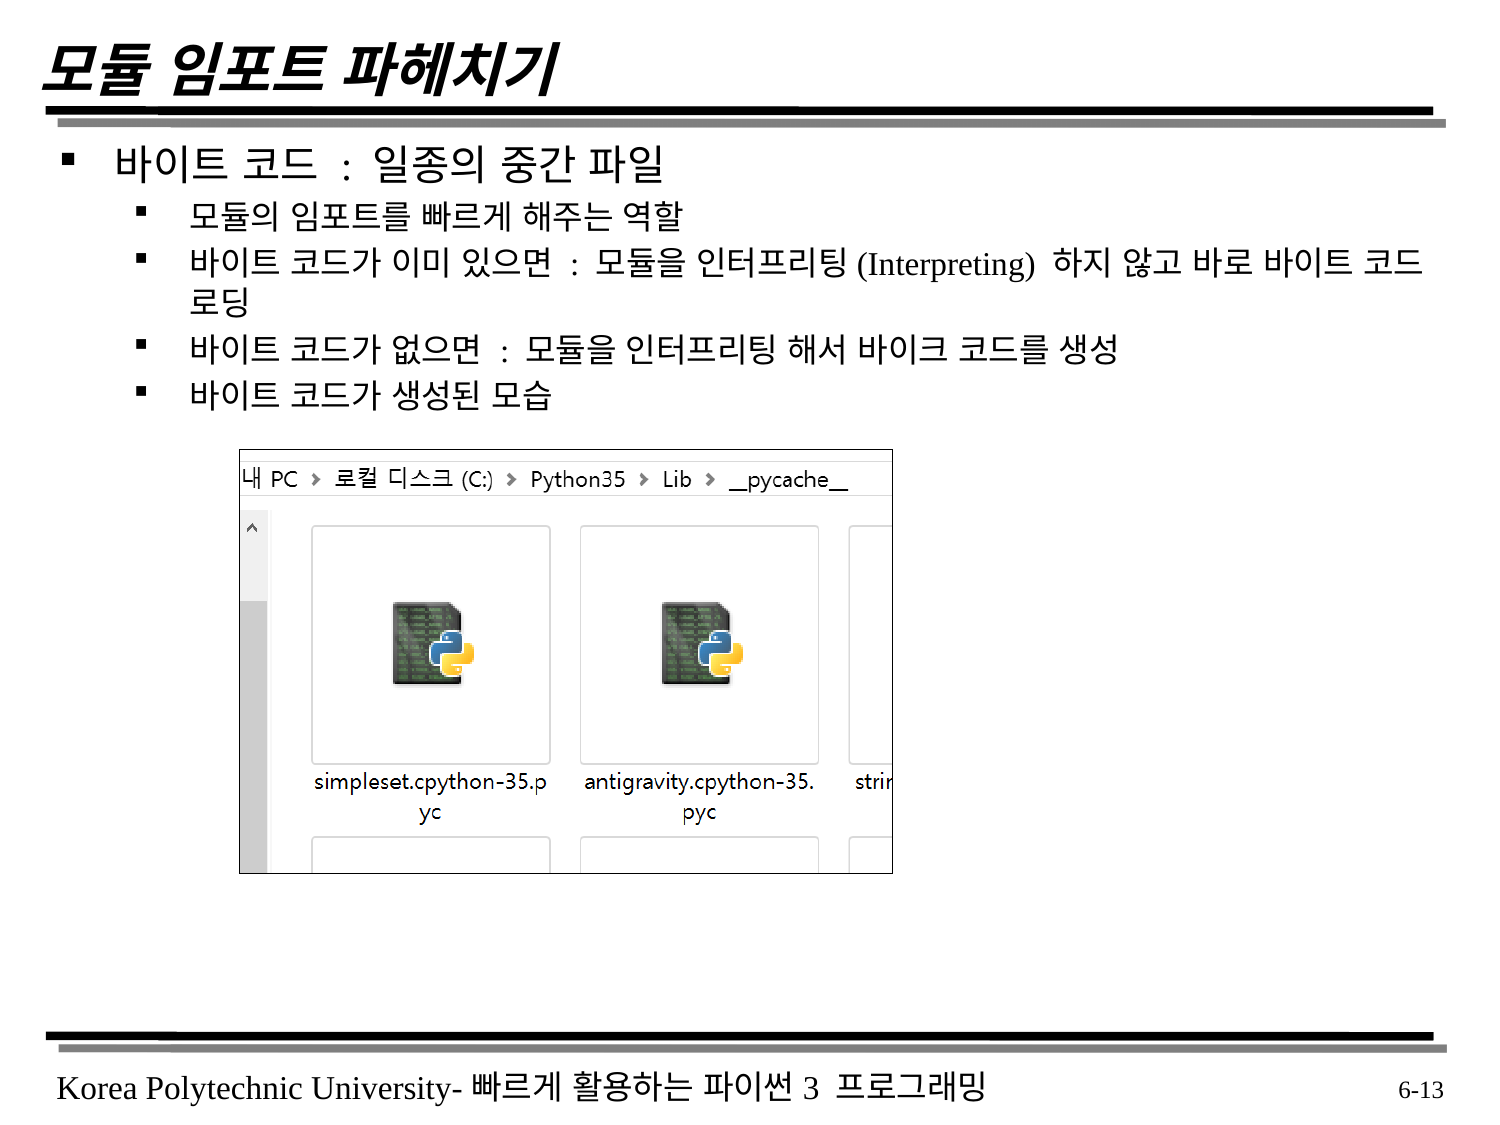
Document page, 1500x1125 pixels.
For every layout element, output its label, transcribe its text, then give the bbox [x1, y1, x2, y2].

slide_number 6-13 [1333, 1066, 1460, 1115]
text_box 바이트 코드 : 일종의 중간 파일 모듈의 임포트를 빠르게 해주는 역할 바이트 코드가 이미 있으면 : 모듈을 인터프리팅(Interpreting) 하지 않고 바로 바이트 코드 로딩 바이트 코드가 없으면 : 모듈을 인터프리팅 해서 바이크 코드를 생성 바이트 코드가 생성된 모습 [43, 131, 1450, 977]
text_box [704, 189, 736, 266]
picture [239, 448, 894, 874]
title 모듈 임포트 파헤치기 [25, 25, 1301, 101]
